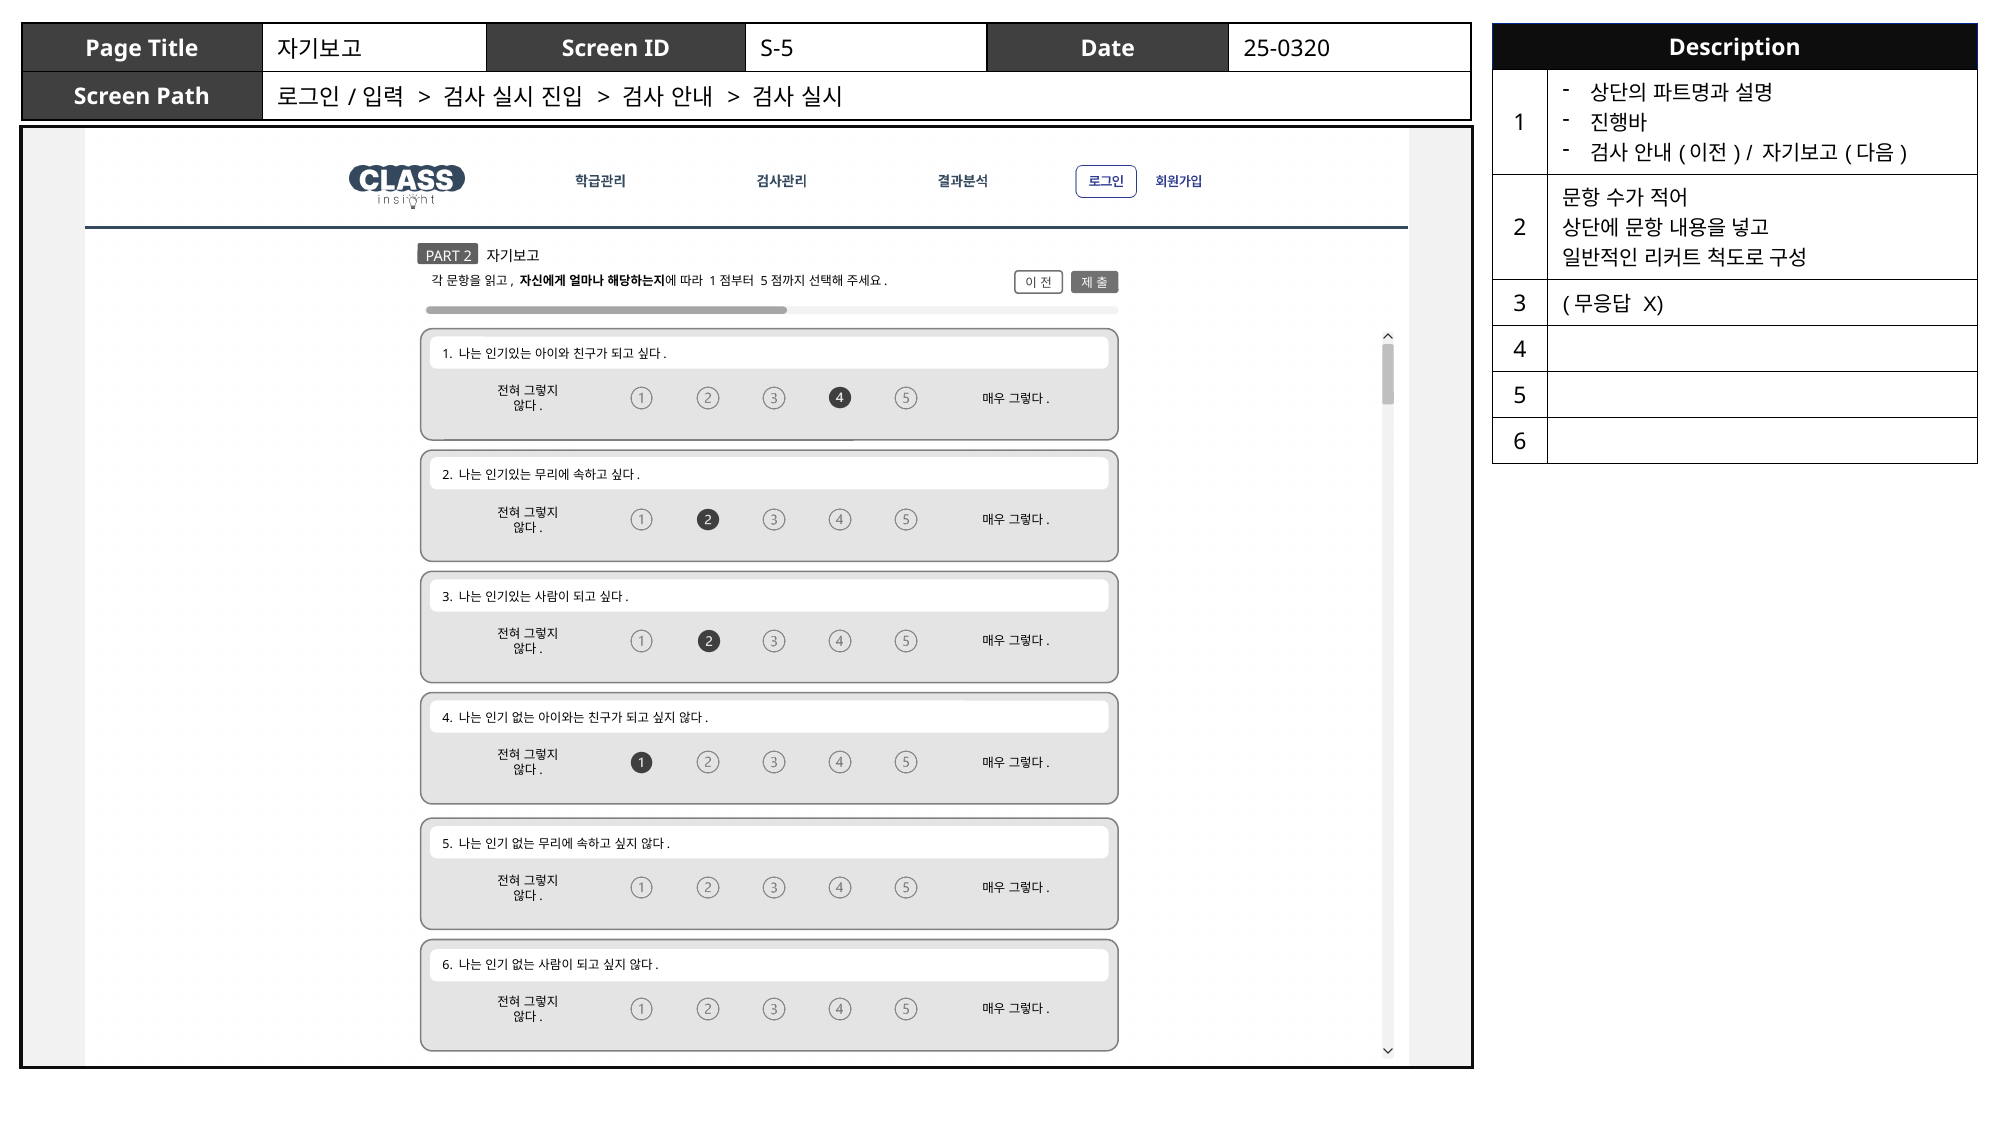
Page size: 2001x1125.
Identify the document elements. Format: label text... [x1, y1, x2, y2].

table_cell 2 [1493, 175, 1547, 279]
table_cell 문항 수가 적어 상단에 문항 내용을 넣고 일반적인 리커트 척도로 구성 [1548, 175, 1977, 279]
table_header Screen ID [487, 24, 745, 71]
table_cell 1 [1493, 70, 1547, 174]
table_cell [1548, 372, 1977, 417]
text_box [19, 125, 1474, 1069]
table_cell 로그인/입력 > 검사 실시 진입 > 검사 안내 > 검사 실시 [263, 72, 1470, 119]
picture [84, 125, 1409, 226]
table_cell 4 [1493, 326, 1547, 371]
table_cell 6 [1493, 418, 1547, 463]
table_cell 5 [1493, 372, 1547, 417]
table_cell [1548, 326, 1977, 371]
table_header Date [988, 24, 1228, 71]
picture [84, 229, 1409, 1068]
table_cell Screen Path [23, 72, 262, 119]
table_cell (무응답 X) [1548, 280, 1977, 325]
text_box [1380, 328, 1396, 1060]
table_cell 상단의 파트명과 설명 진행바 검사 안내(이전) / 자기보고(다음) [1548, 70, 1977, 174]
table_header 자기보고 [263, 24, 486, 71]
table_cell [1548, 418, 1977, 463]
table_header S-5 [746, 24, 986, 71]
table_header 25-0320 [1229, 24, 1470, 71]
table_cell 3 [1493, 280, 1547, 325]
table_header Page Title [23, 24, 262, 71]
table_header Description [1493, 24, 1977, 69]
